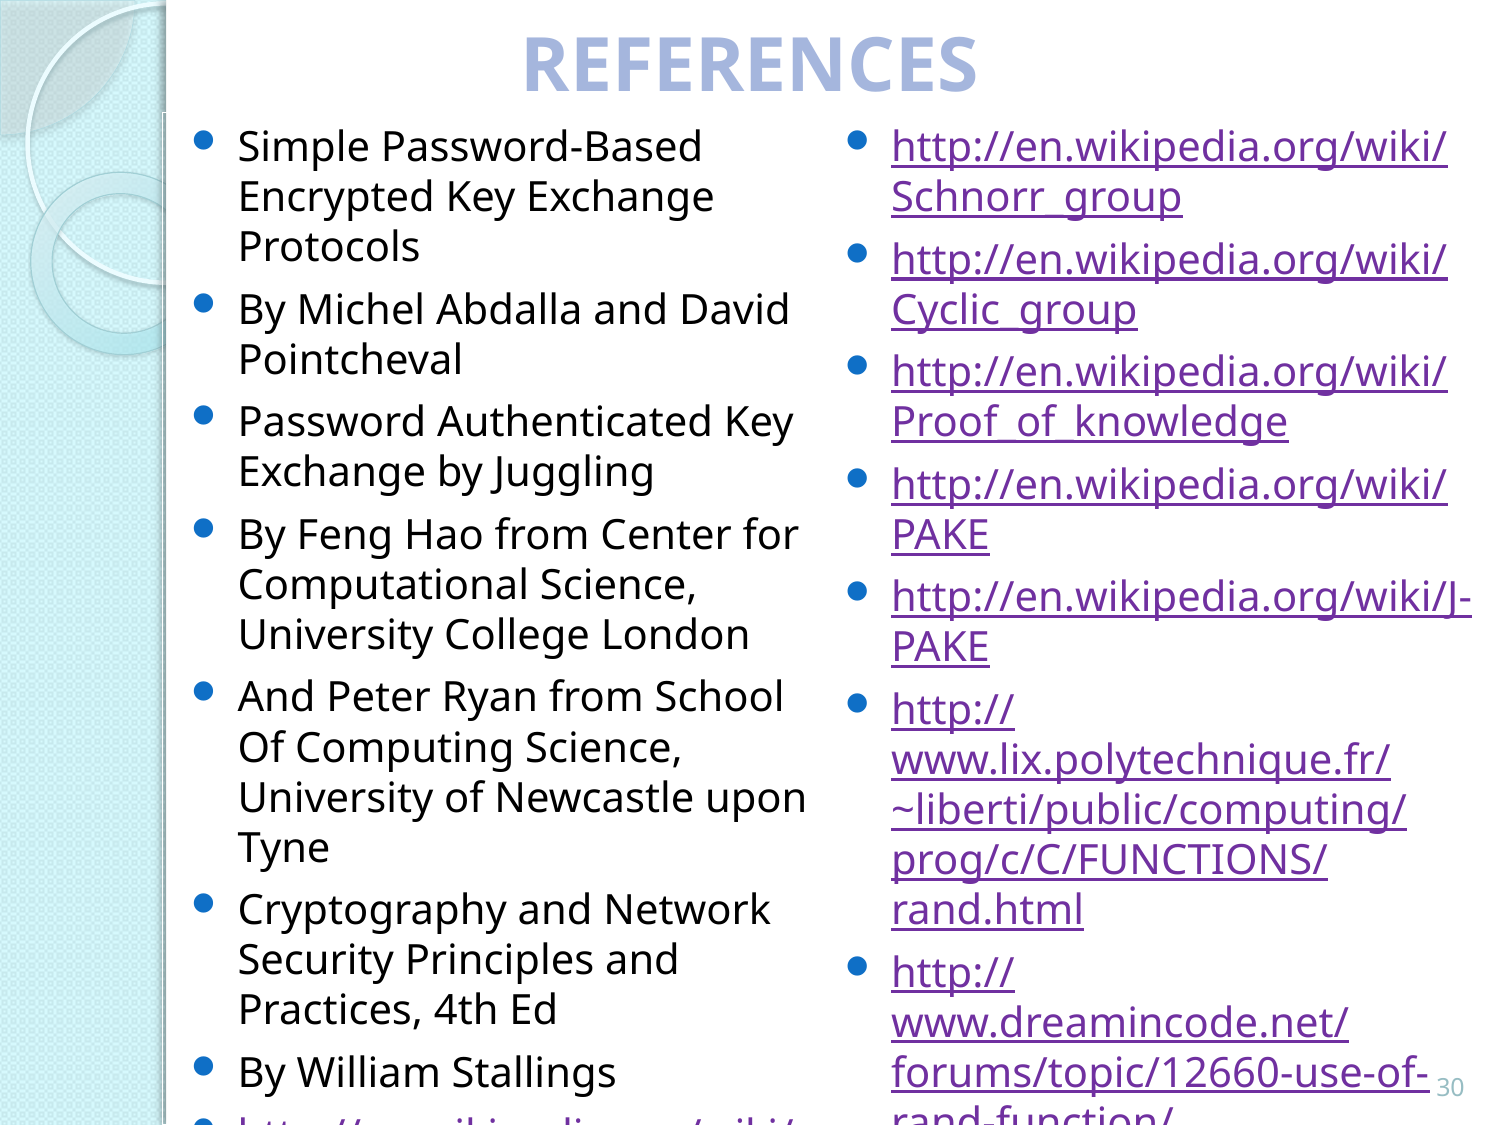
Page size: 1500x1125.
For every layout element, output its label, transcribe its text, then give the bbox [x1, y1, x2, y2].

title REFERENCES [0, 0, 1500, 122]
slide_number 30 [1413, 1034, 1488, 1113]
list Simple Password-Based Encrypted Key Exchange Protocols By Michel Abdalla and David Pointcheval Password Authenticated Key Exchange by Juggling By Feng Hao from Center for Computational Science, University College London And Peter Ryan from School Of Computing Science, University of Newcastle upon Tyne Cryptography and Network Security Principles and Practices, 4th Ed By William Stallings http://en.wikipedia.org/wiki/Schnorr_signature http://en.wikipedia.org/wiki/Diffie-Hellman_key_exchange http://en.wikipedia.org/wiki/Schnorr_group http://en.wikipedia.org/wiki/Cyclic_group http://en.wikipedia.org/wiki/Proof_of_knowledge http://en.wikipedia.org/wiki/PAKE http://en.wikipedia.org/wiki/J-PAKE http://www.lix.polytechnique.fr/~liberti/public/computing/prog/c/C/FUNCTIONS/rand.html http://www.dreamincode.net/forums/topic/12660-use-of-rand-function/ http://pubs.opengroup.org/onlinepubs/009695399/functions/rand.html [162, 112, 1500, 1125]
